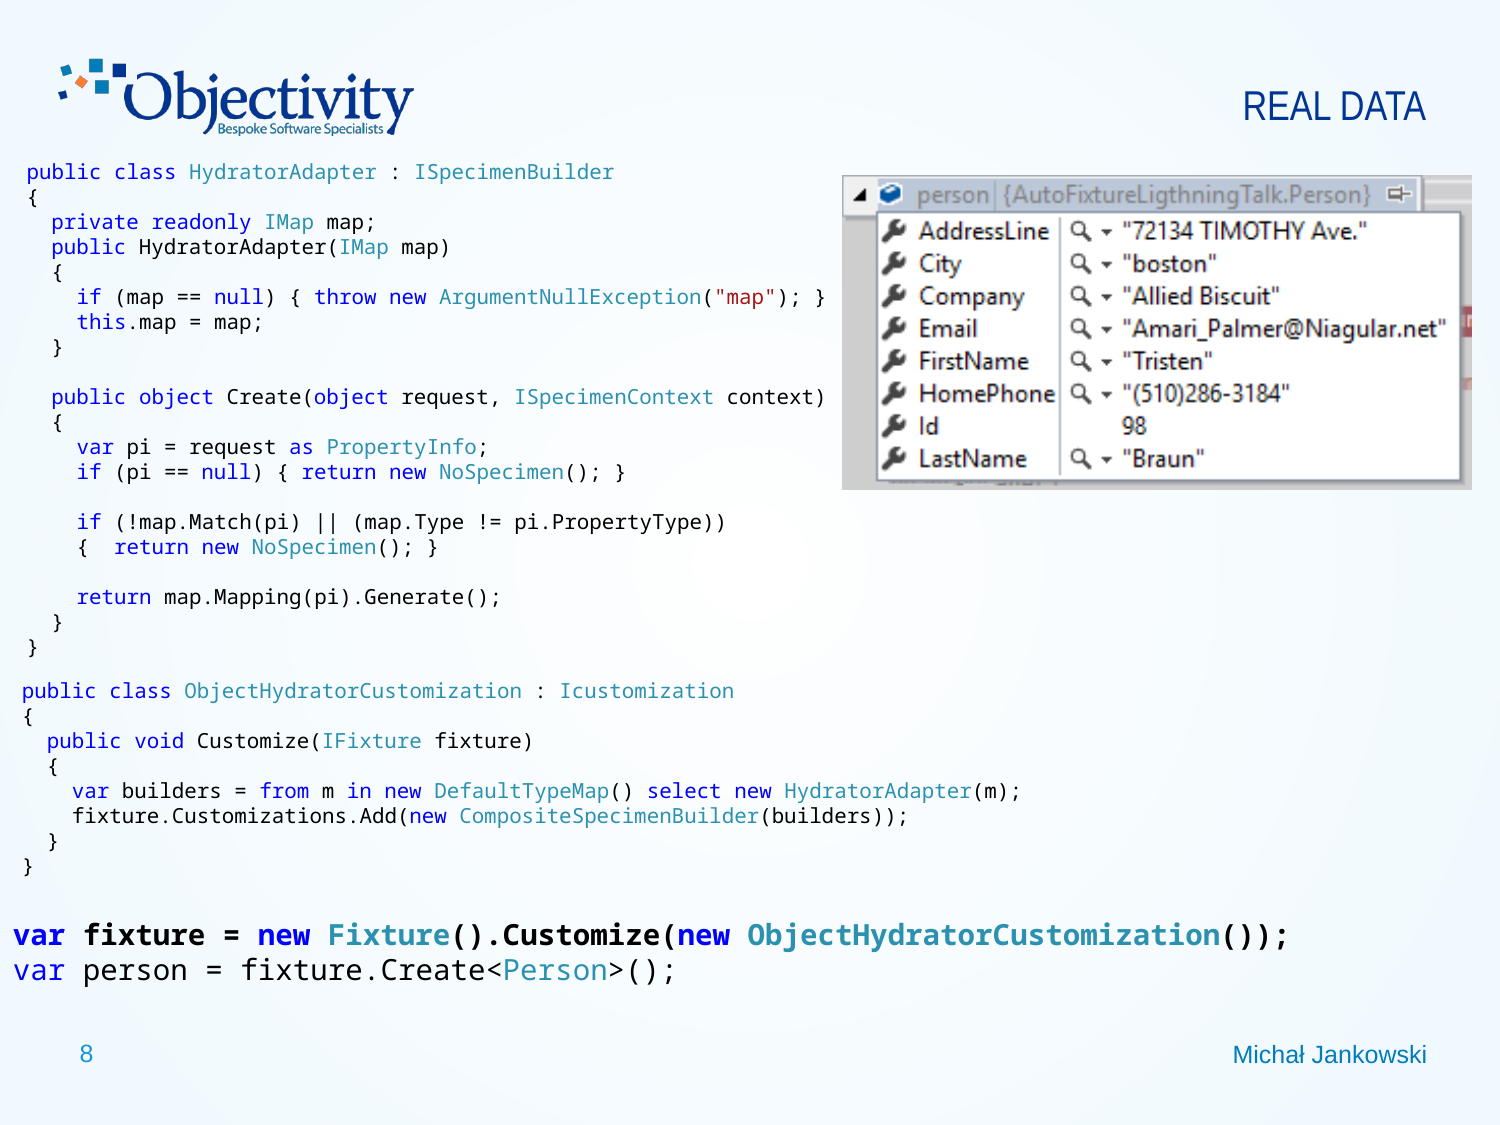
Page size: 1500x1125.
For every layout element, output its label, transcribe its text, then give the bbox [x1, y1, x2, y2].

picture [58, 58, 414, 136]
text_box var fixture = new Fixture().Customize(new ObjectHydratorCustomization()); var person = fixture.Create<Person>(); [0, 908, 1306, 994]
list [841, 175, 1472, 491]
text_box public class ObjectHydratorCustomization : Icustomization { public void Customize(IFixture fixture) { var builders = from m in new DefaultTypeMap() select new HydratorAdapter(m); fixture.Customizations.Add(new CompositeSpecimenBuilder(builders)); } } [6, 669, 1037, 885]
title REAL DATA [466, 70, 1441, 153]
footer Michał Jankowski [507, 1015, 1443, 1076]
text_box public class HydratorAdapter : ISpecimenBuilder { private readonly IMap map; public HydratorAdapter(IMap map) { if (map == null) { throw new ArgumentNullException("map"); } this.map = map; } public object Create(object request, ISpecimenContext context) { var pi = request as PropertyInfo; if (pi == null) { return new NoSpecimen(); } if (!map.Match(pi) || (map.Type != pi.PropertyType)) { return new NoSpecimen(); } return map.Mapping(pi).Generate(); } } [11, 151, 842, 666]
